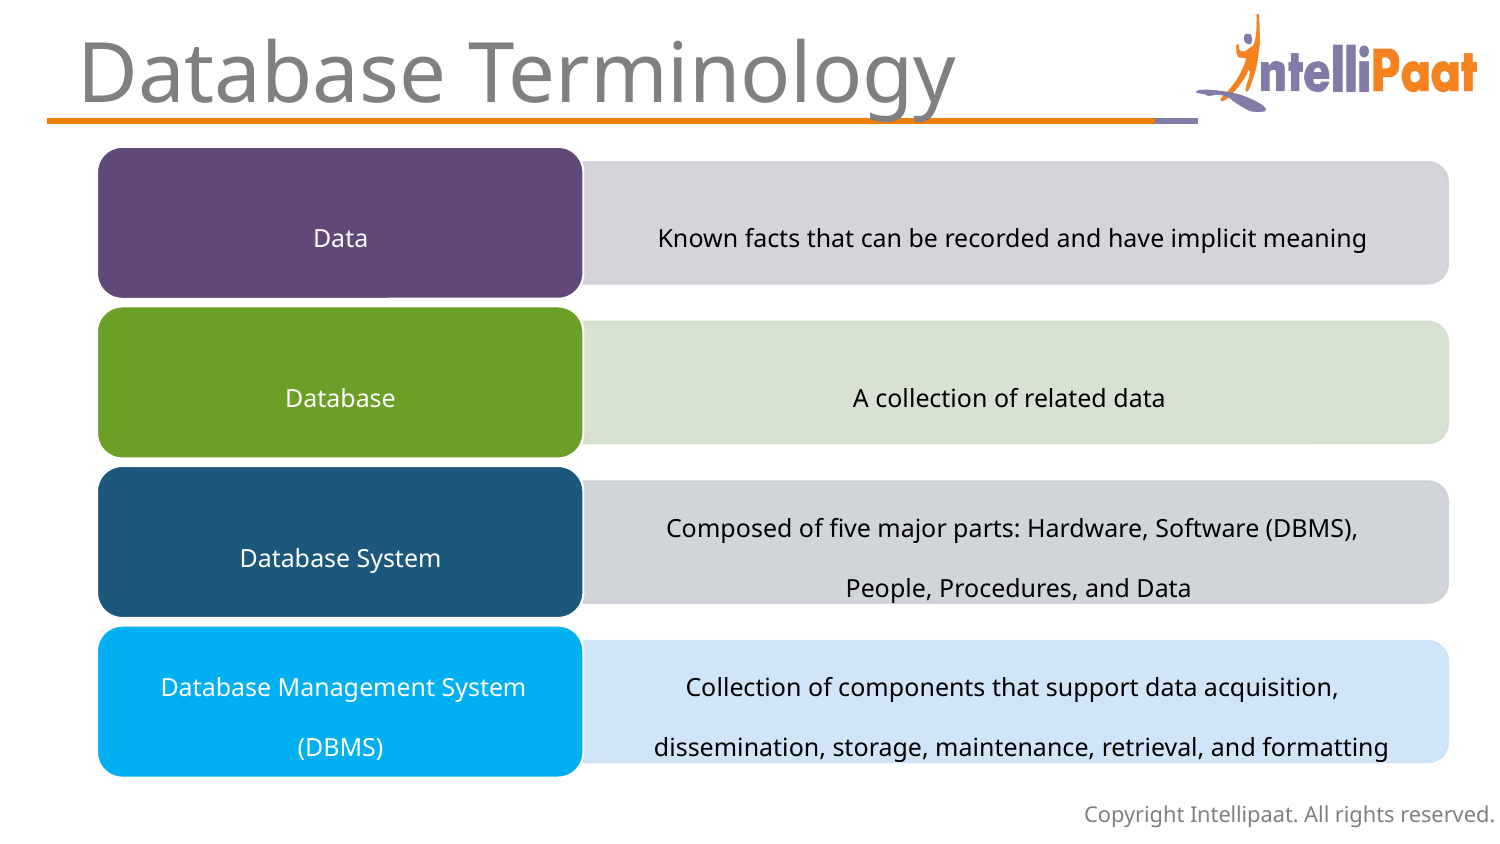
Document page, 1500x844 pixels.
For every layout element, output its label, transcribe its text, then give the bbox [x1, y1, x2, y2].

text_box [97, 146, 1449, 779]
text_box Database Terminology [77, 23, 1143, 119]
picture [1196, 14, 1477, 112]
